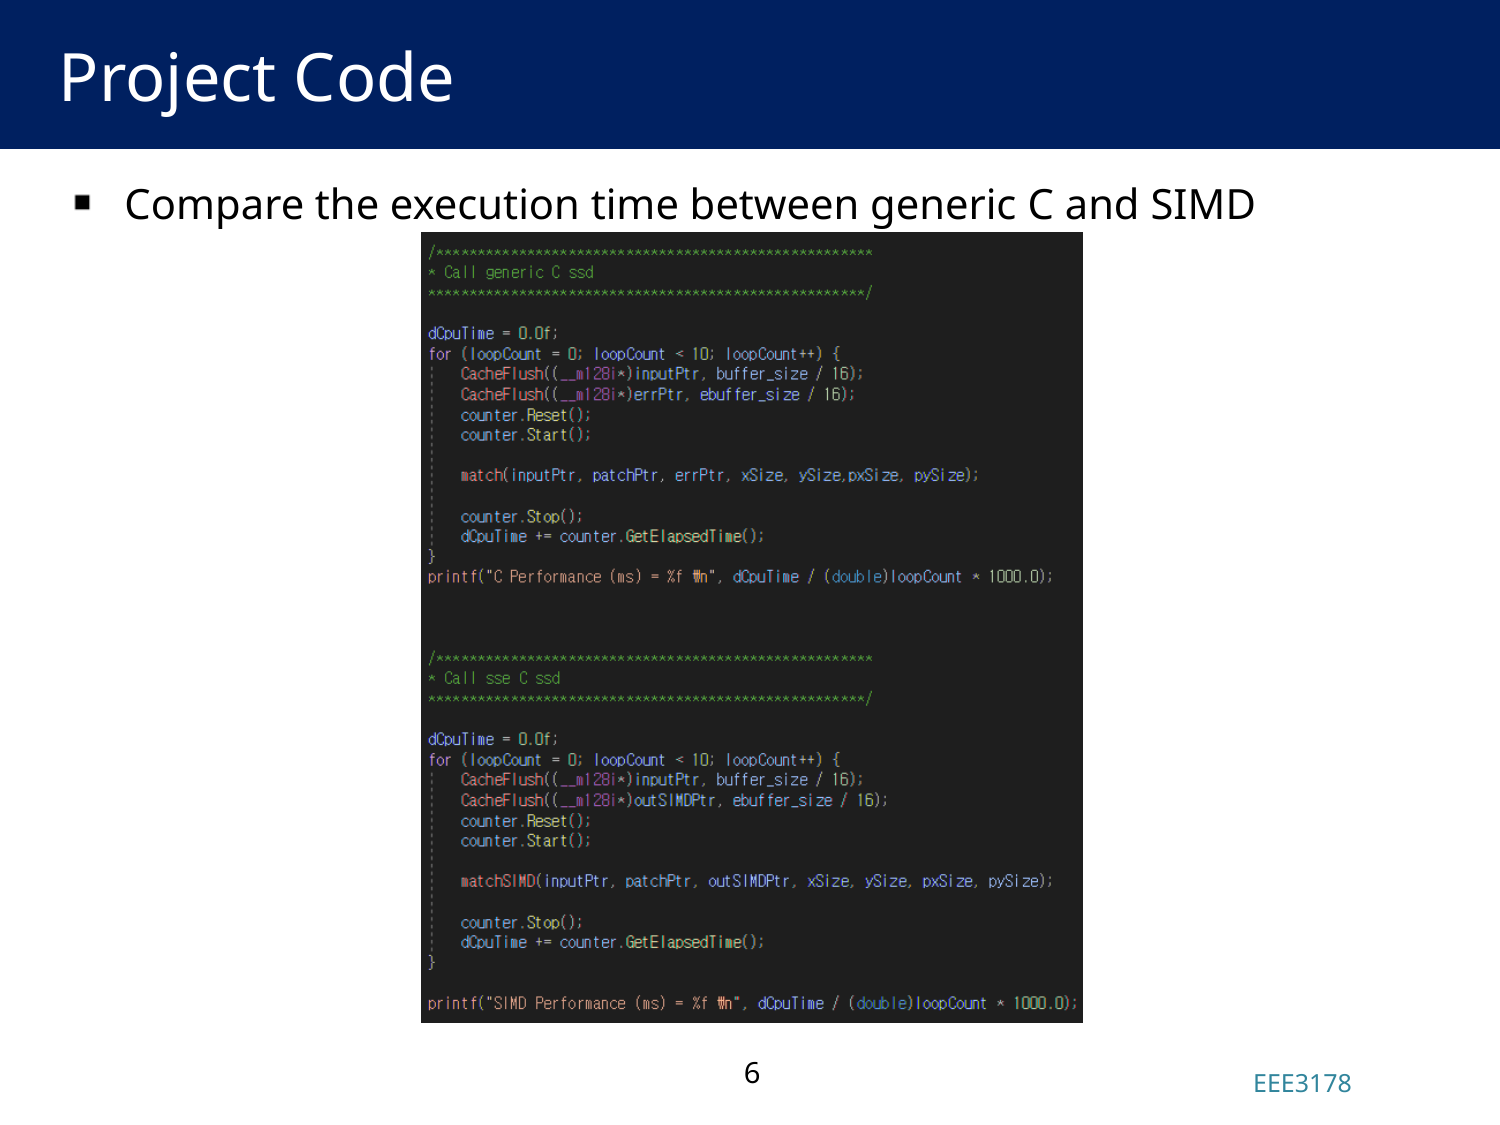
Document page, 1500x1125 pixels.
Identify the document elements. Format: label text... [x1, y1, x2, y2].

list Compare the execution time between generic C and SIMD [53, 160, 1447, 1094]
picture [68, 188, 98, 218]
title Project Code [0, 0, 1500, 149]
picture [421, 232, 1083, 1023]
slide_number 6 [577, 1046, 928, 1122]
